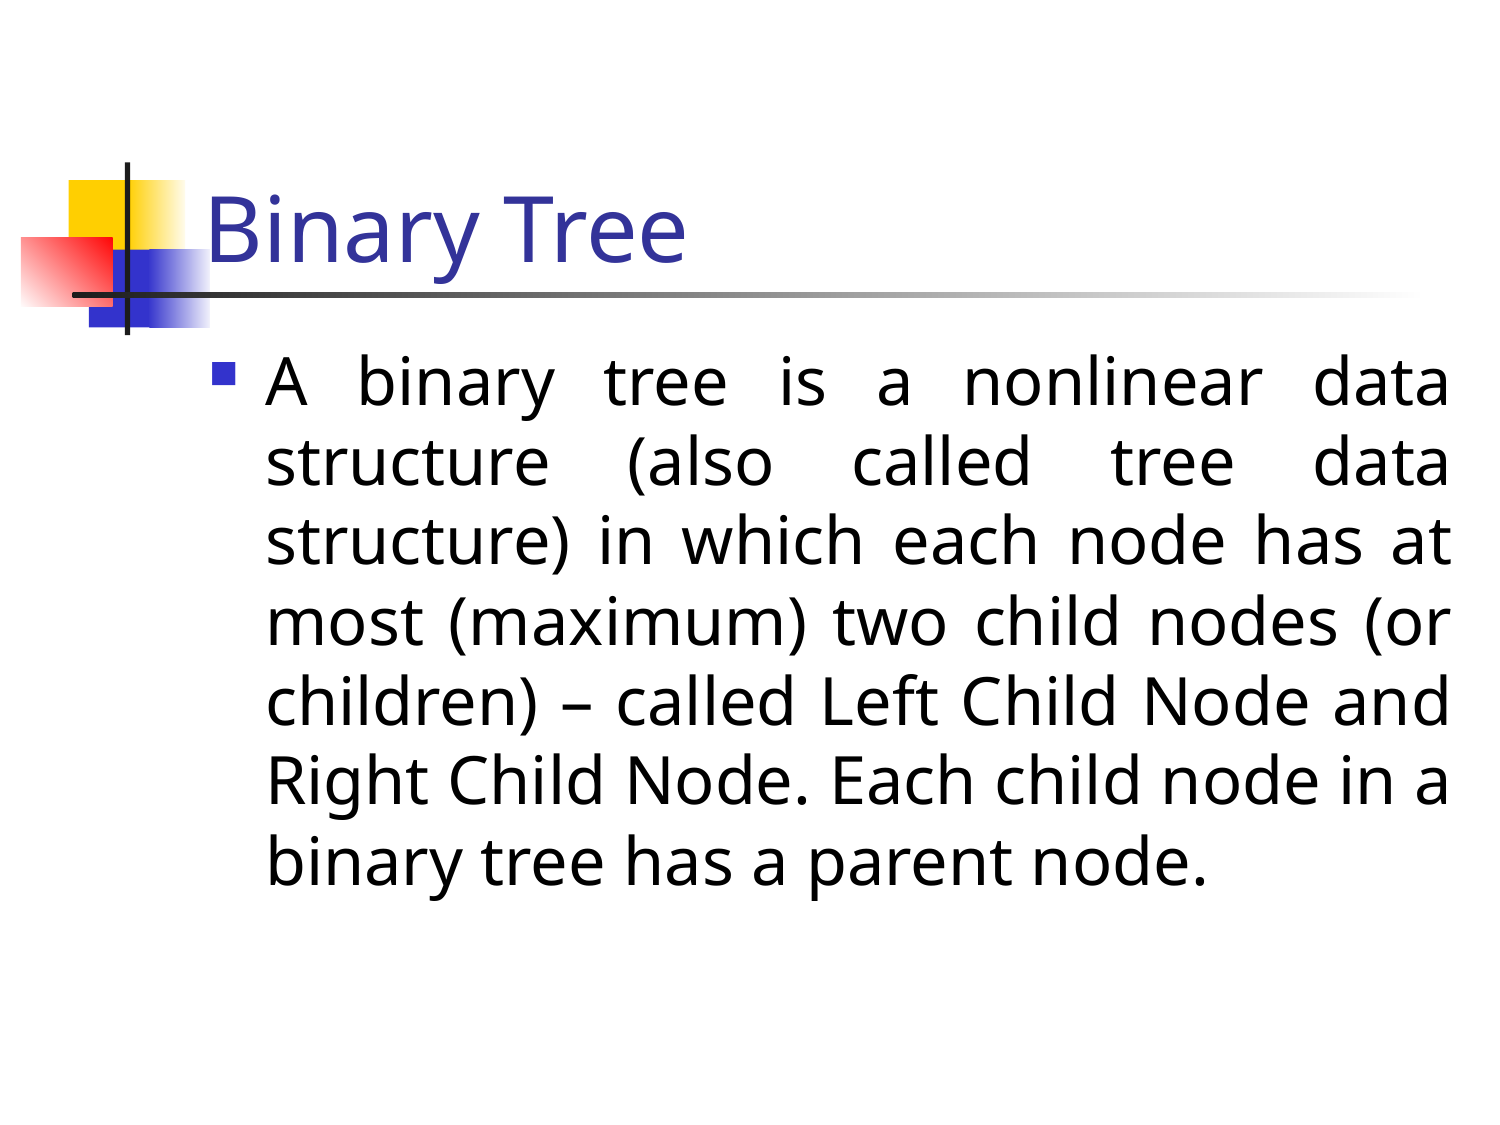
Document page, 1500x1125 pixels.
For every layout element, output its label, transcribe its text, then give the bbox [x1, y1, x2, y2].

list A binary tree is a nonlinear data structure (also called tree data structure) in which each node has at most (maximum) two child nodes (or children) – called Left Child Node and Right Child Node. Each child node in a binary tree has a parent node. [193, 331, 1469, 1006]
title Binary Tree [188, 101, 1468, 289]
